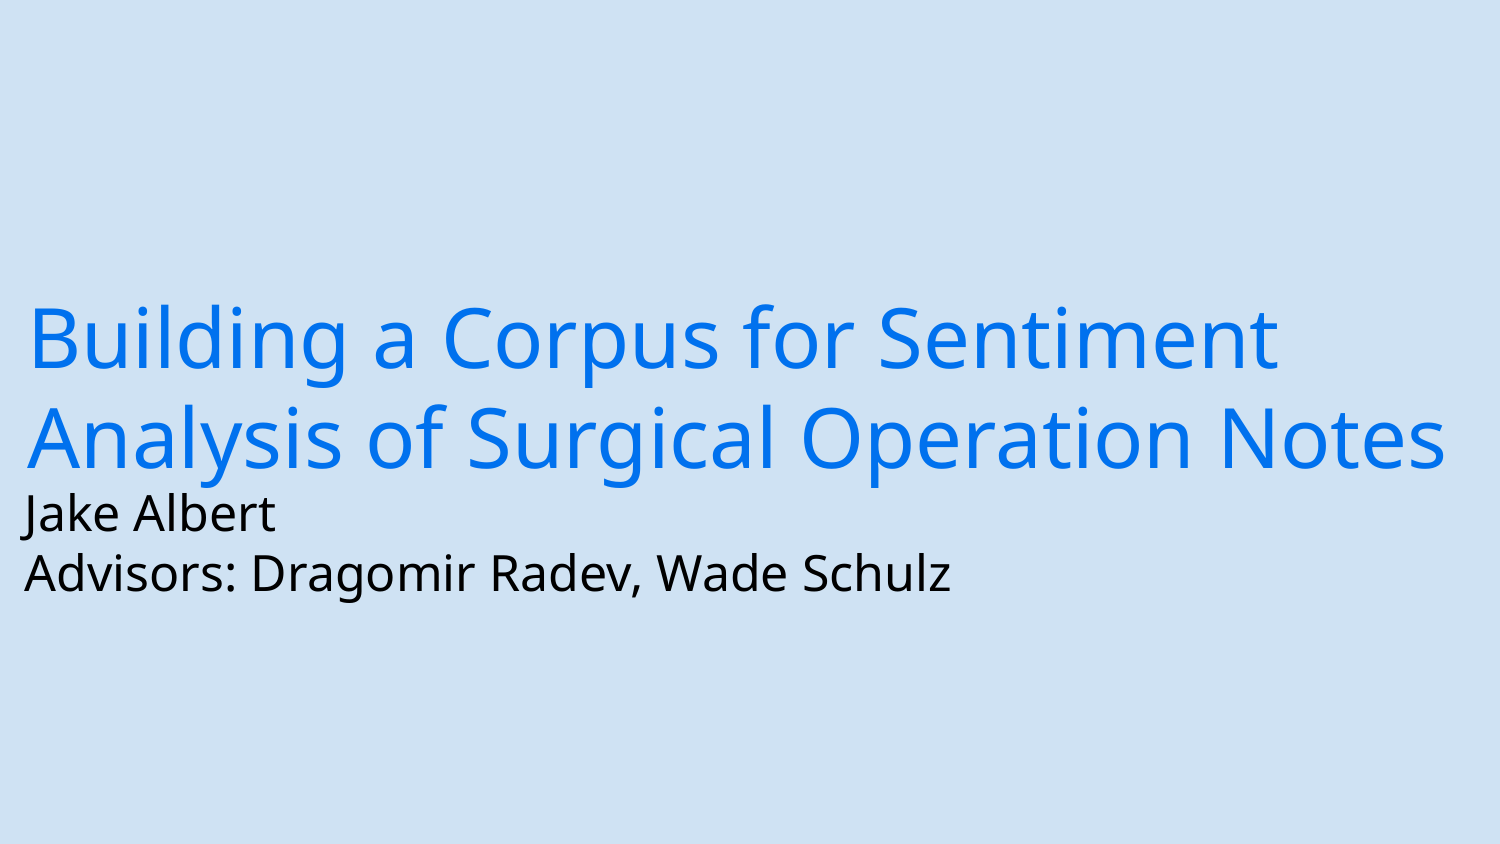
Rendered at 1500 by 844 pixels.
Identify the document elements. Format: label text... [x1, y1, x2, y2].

text_box Jake Albert Advisors: Dragomir Radev, Wade Schulz [9, 427, 1429, 657]
text_box Building a Corpus for Sentiment Analysis of Surgical Operation Notes [12, 183, 1500, 588]
